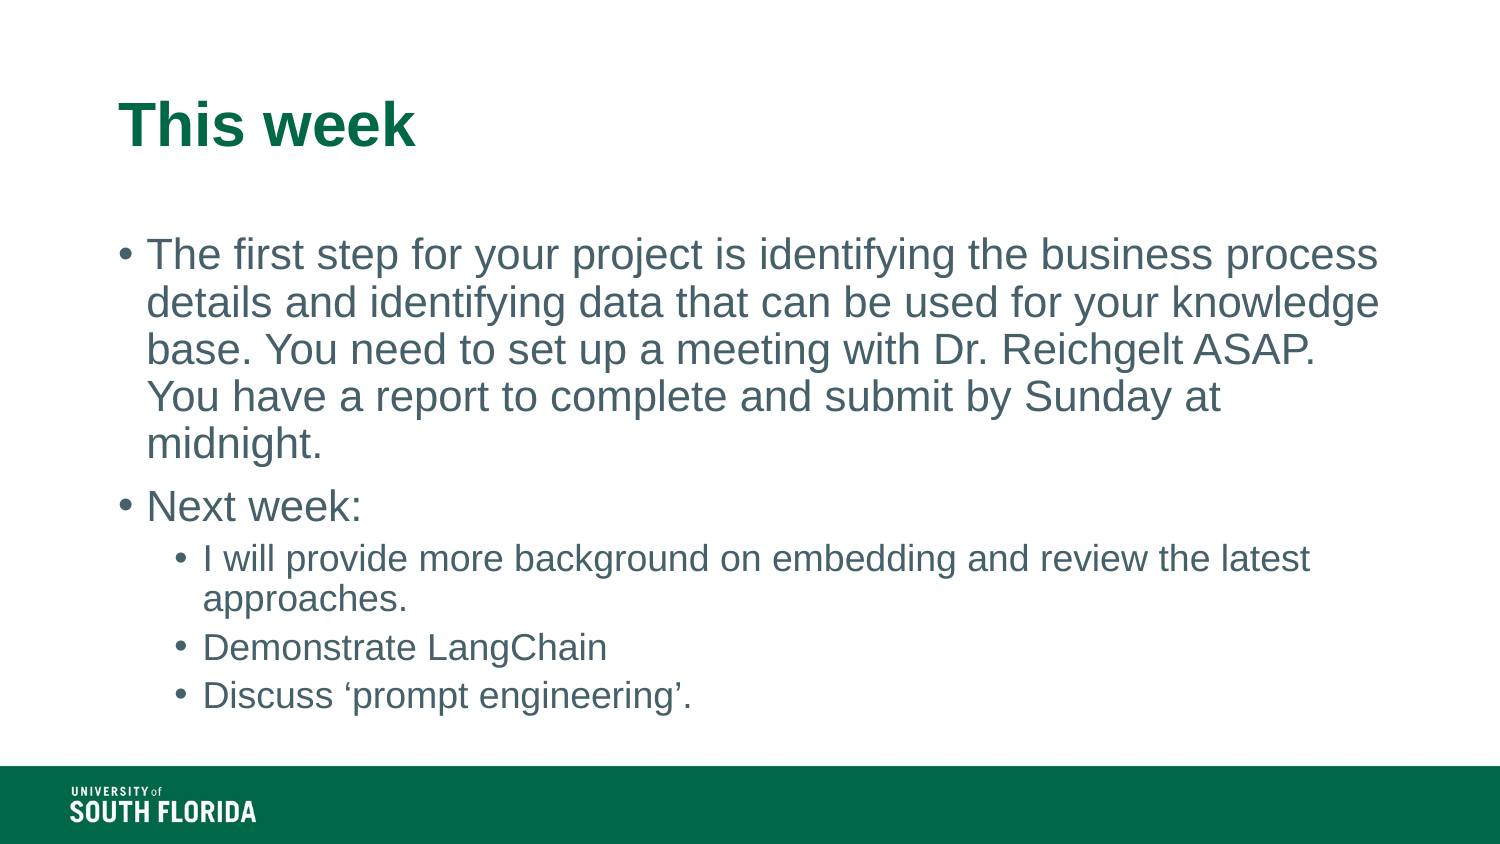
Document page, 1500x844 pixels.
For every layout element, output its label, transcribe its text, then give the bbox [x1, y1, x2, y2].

title This week [103, 44, 1397, 208]
list The first step for your project is identifying the business process details and identifying data that can be used for your knowledge base. You need to set up a meeting with Dr. Reichgelt ASAP. You have a report to complete and submit by Sunday at midnight. Next week: I will provide more background on embedding and review the latest approaches. Demonstrate LangChain Discuss ‘prompt engineering’. [103, 224, 1397, 760]
picture [0, 0, 1500, 844]
